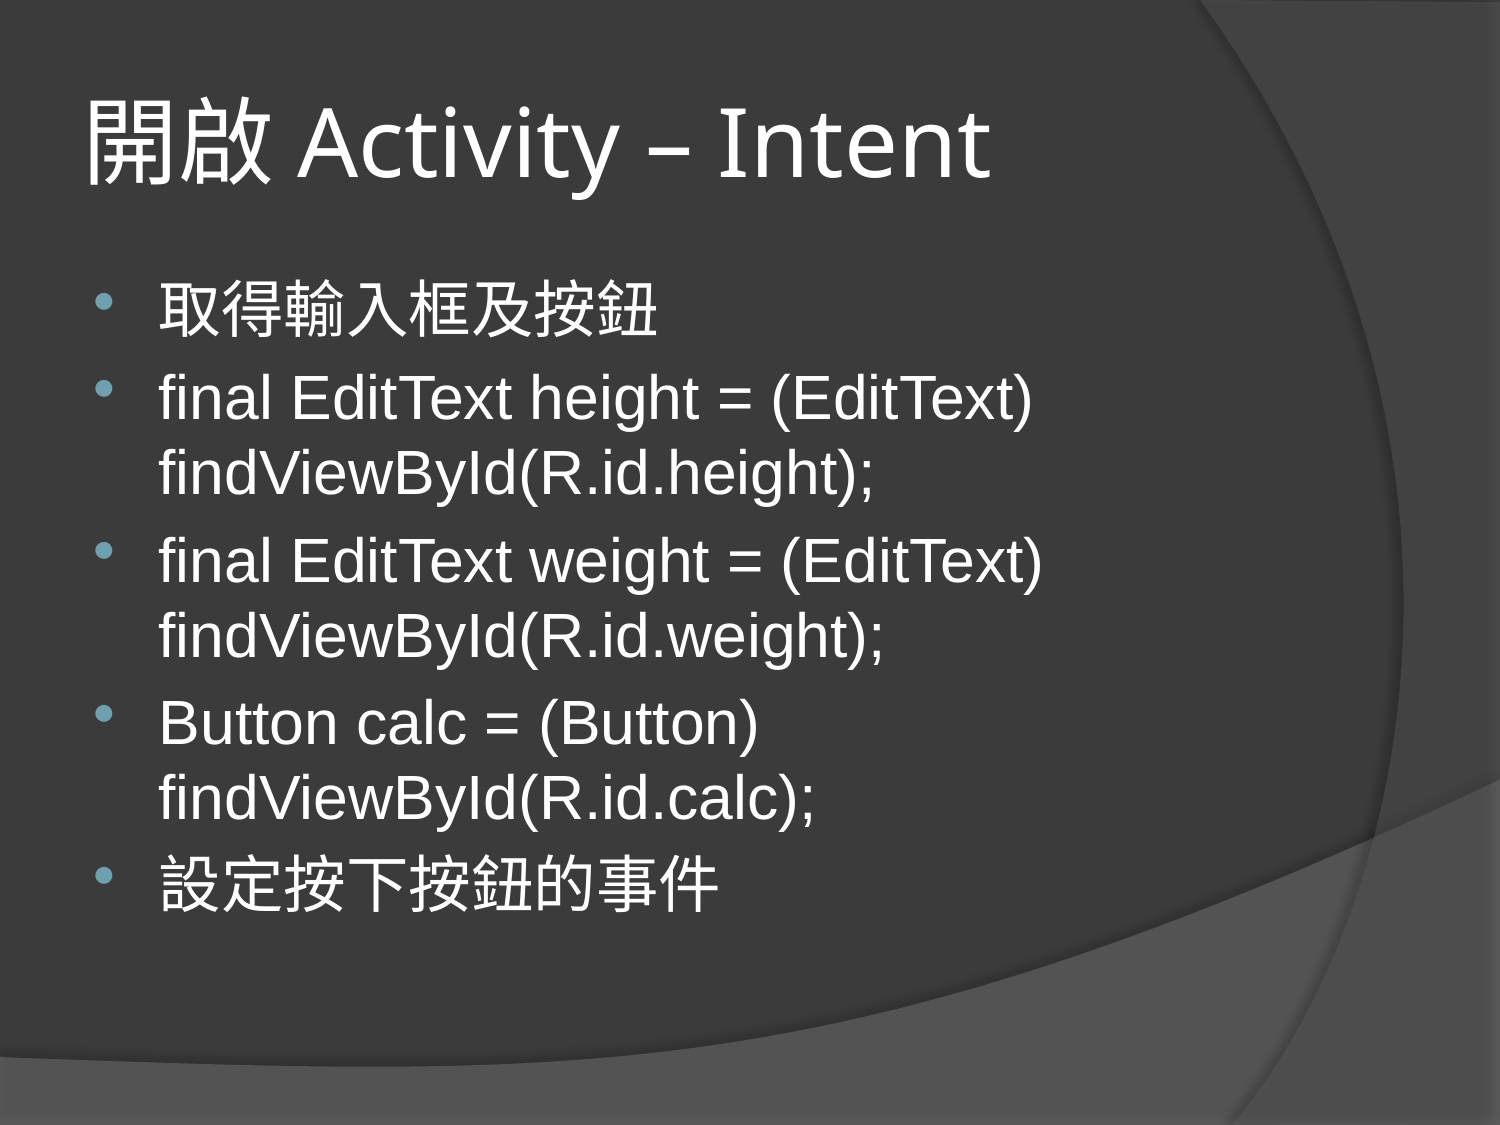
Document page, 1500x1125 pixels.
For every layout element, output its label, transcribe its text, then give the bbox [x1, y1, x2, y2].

title 開啟Activity – Intent [75, 45, 1300, 233]
list 取得輸入框及按鈕 final EditText height = (EditText) findViewById(R.id.height); final EditText weight = (EditText) findViewById(R.id.weight); Button calc = (Button) findViewById(R.id.calc); 設定按下按鈕的事件 [75, 262, 1300, 1005]
